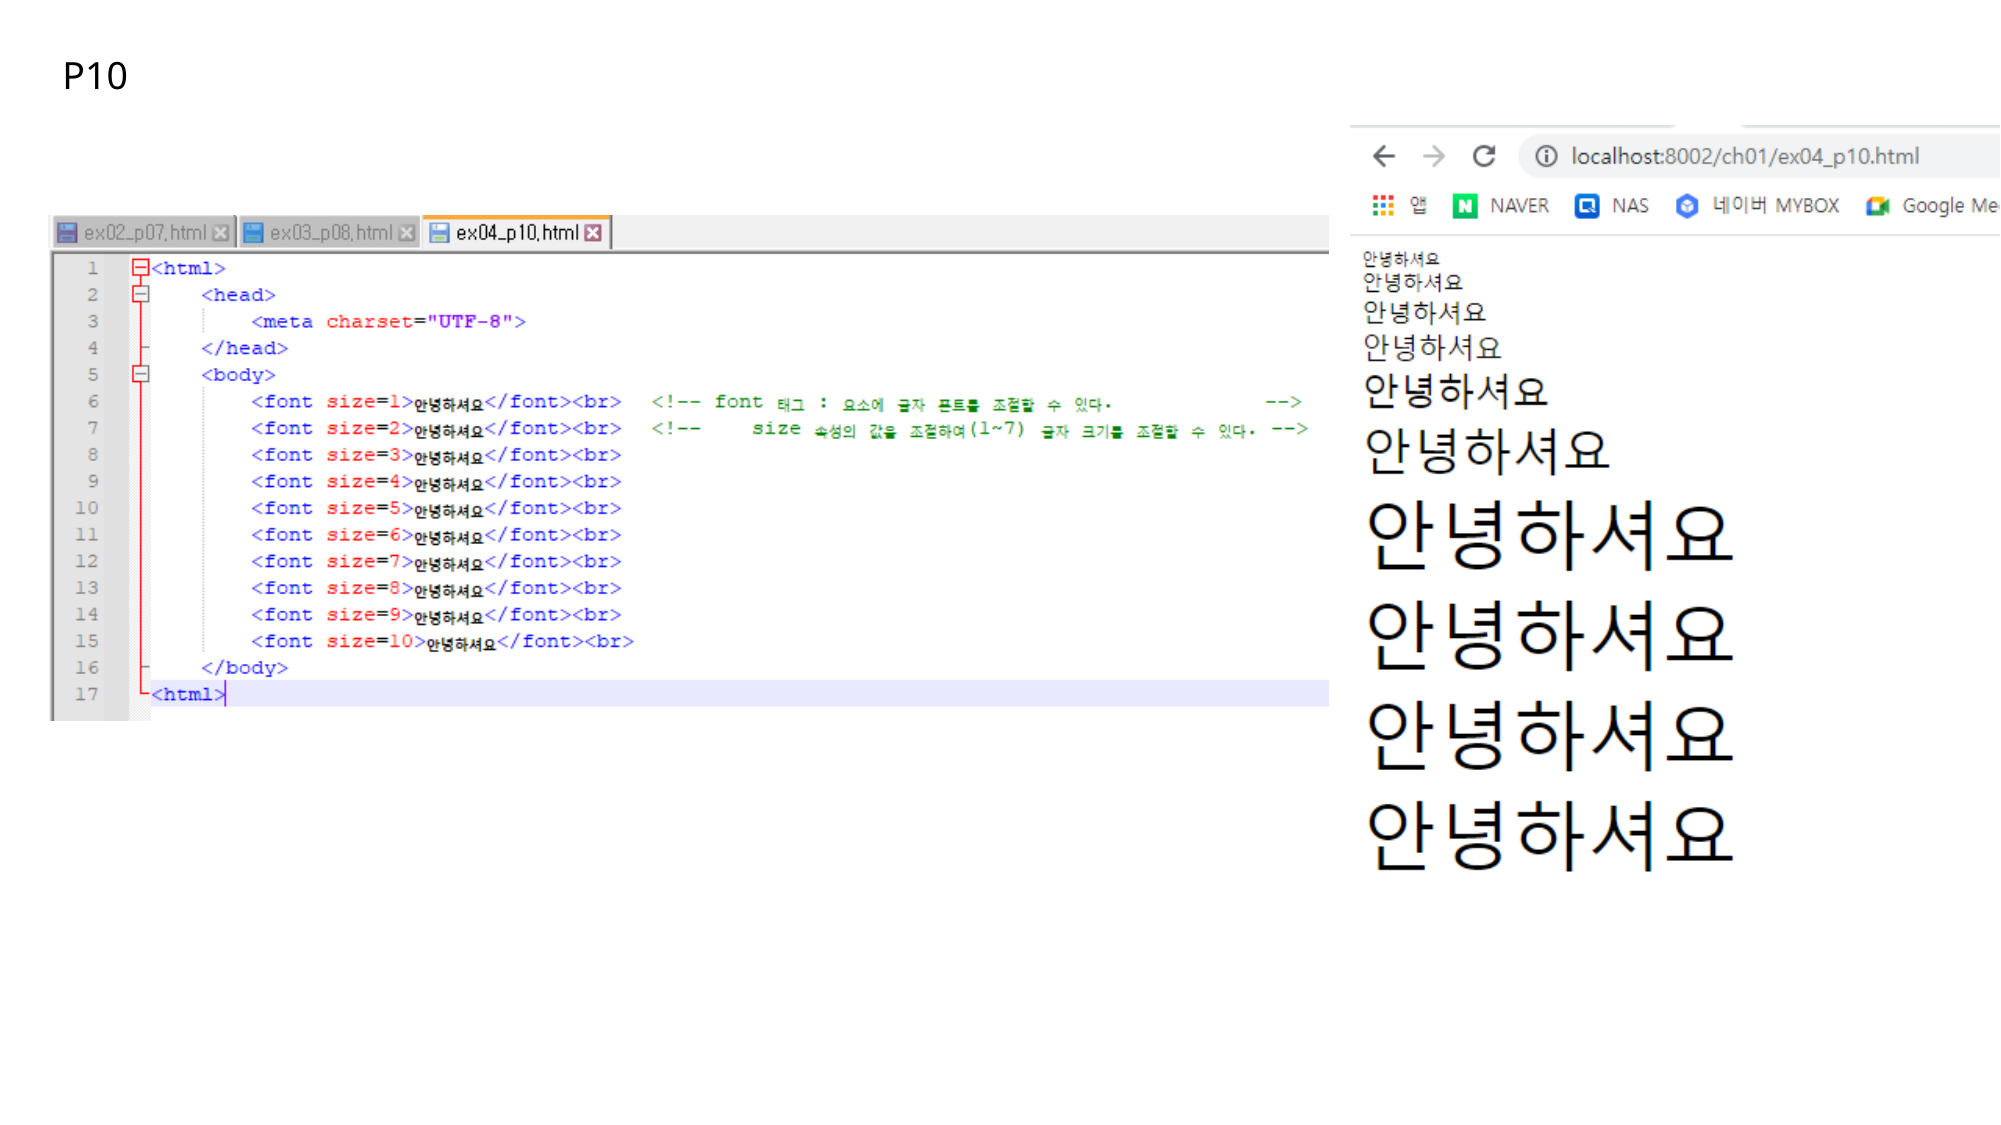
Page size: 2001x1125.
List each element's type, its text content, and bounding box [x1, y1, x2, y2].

text_box P10 [47, 44, 143, 105]
picture [1349, 125, 2000, 889]
picture [48, 215, 1329, 721]
